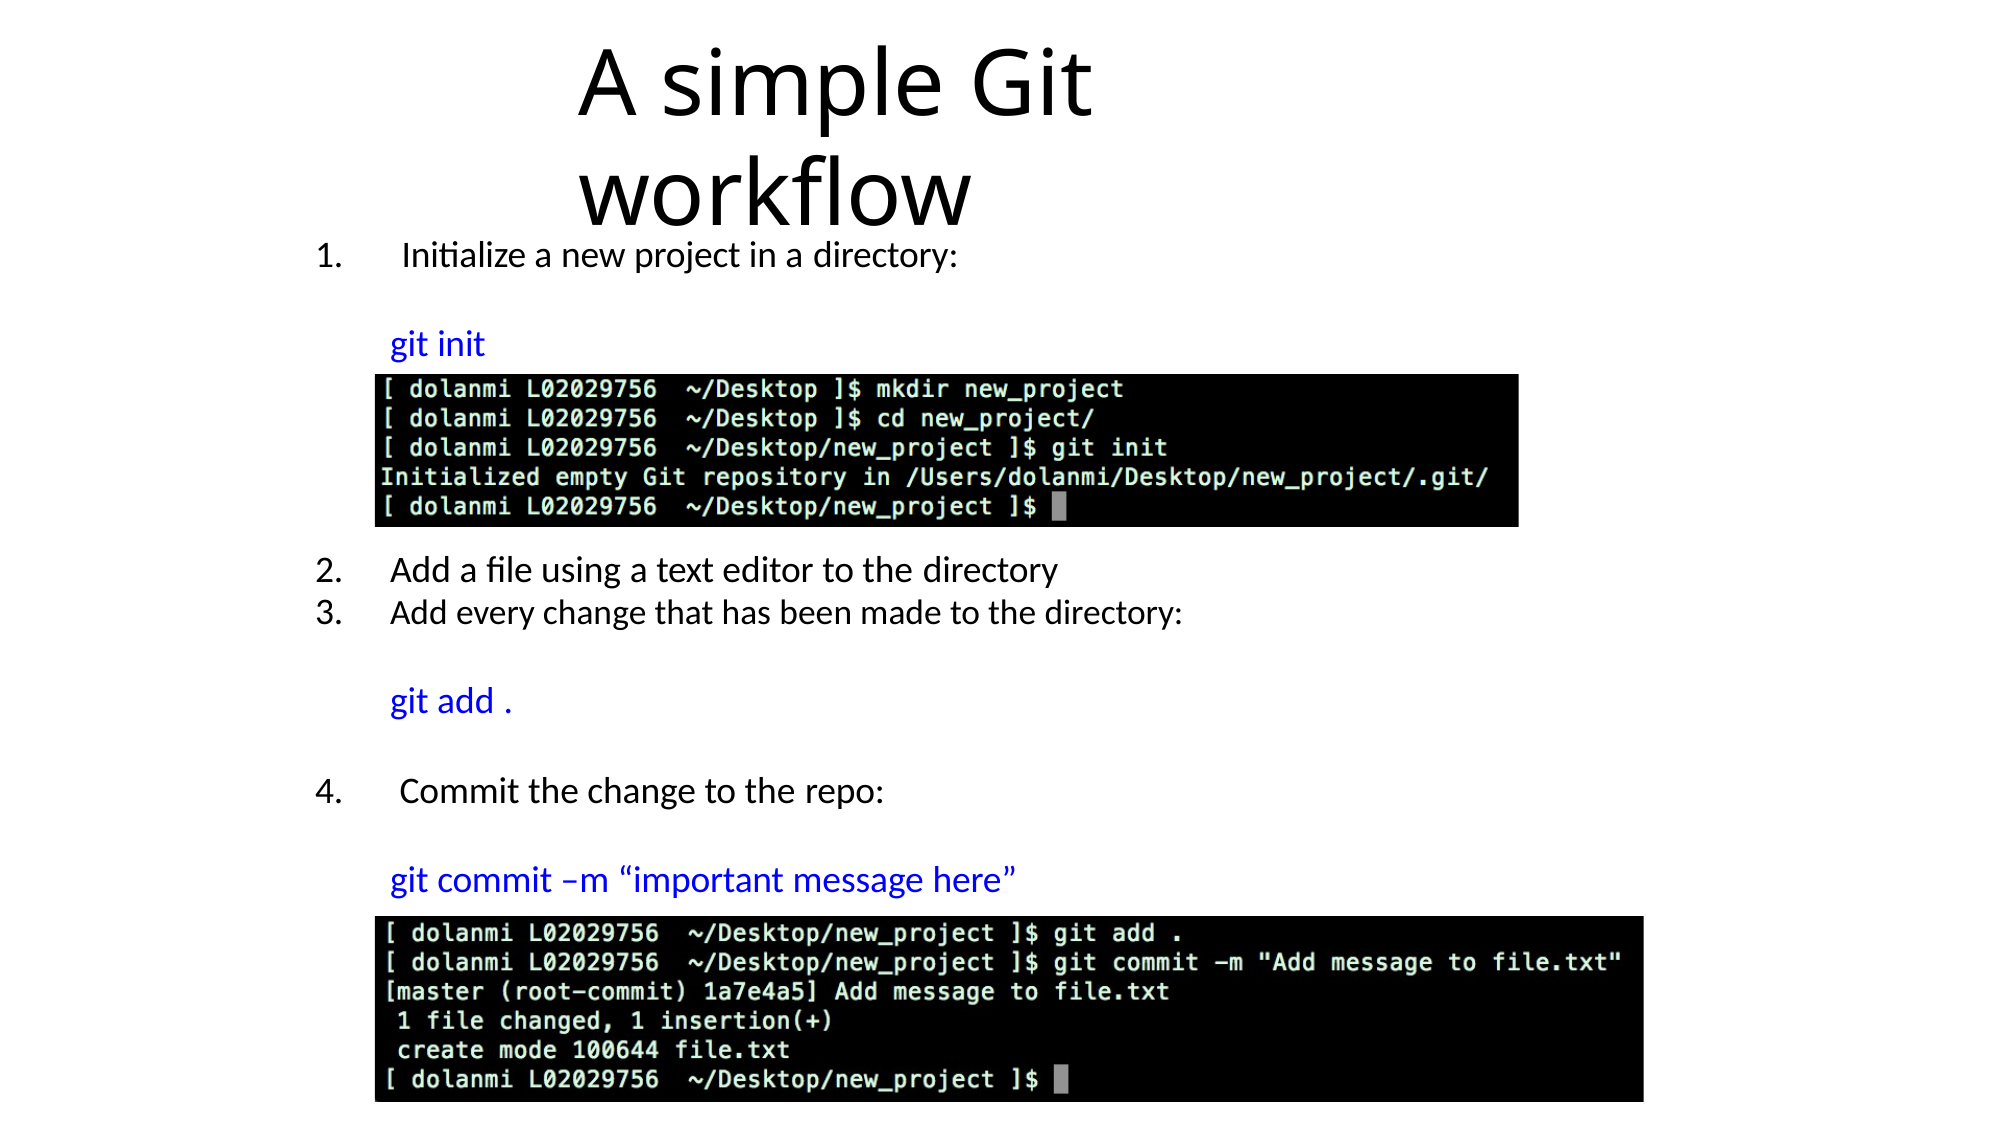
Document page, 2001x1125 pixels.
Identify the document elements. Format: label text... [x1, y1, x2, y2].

title A simple Git workflow [576, 21, 1425, 244]
text_box [374, 916, 1644, 1102]
text_box Add a file using a text editor to the directory Add every change that has been made to the directory: git add . Commit the change to the repo: git commit –m “important message here” . [312, 542, 1186, 989]
text_box [374, 374, 1519, 527]
text_box 1. Initialize a new project in a directory: git init [312, 227, 965, 364]
